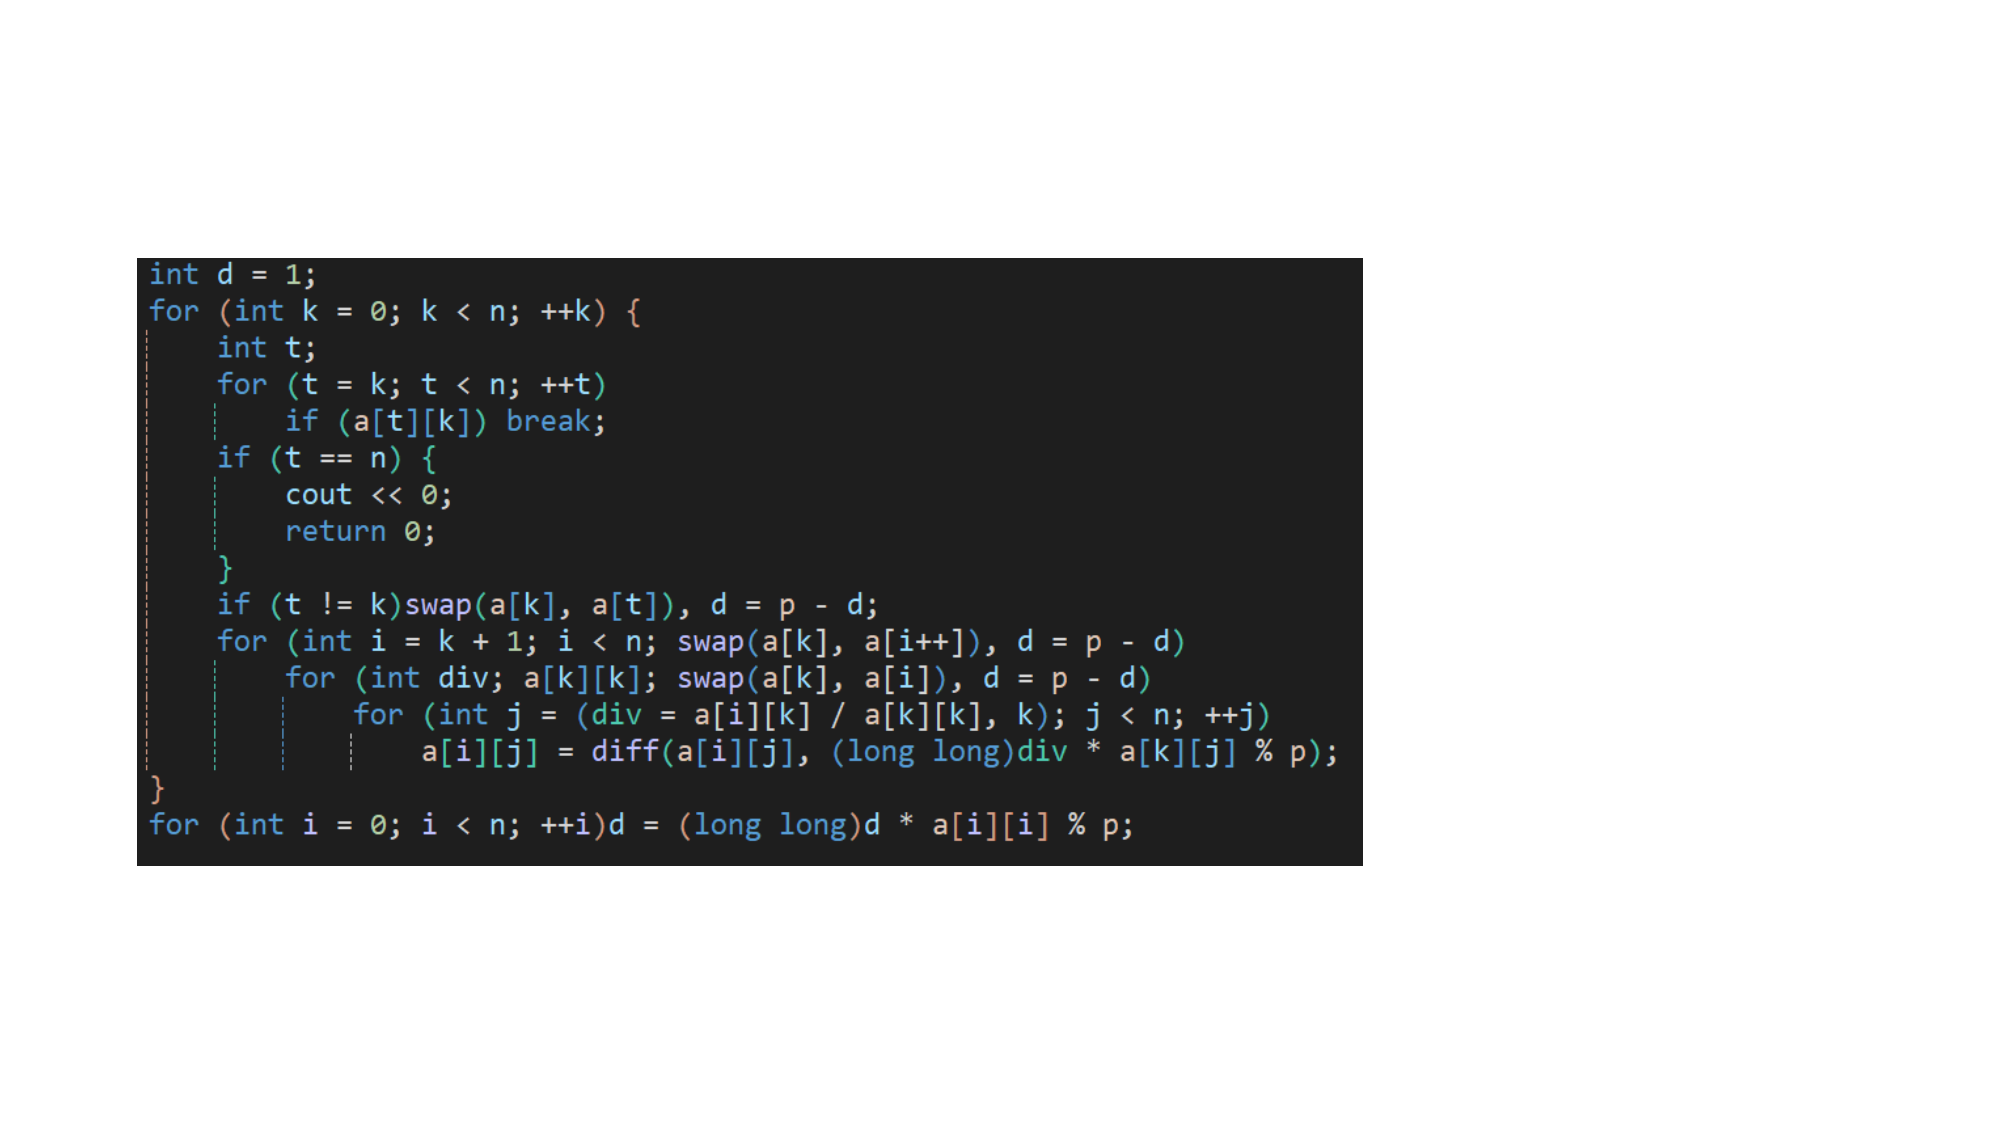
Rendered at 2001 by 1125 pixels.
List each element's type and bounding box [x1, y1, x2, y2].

picture [137, 258, 1363, 866]
